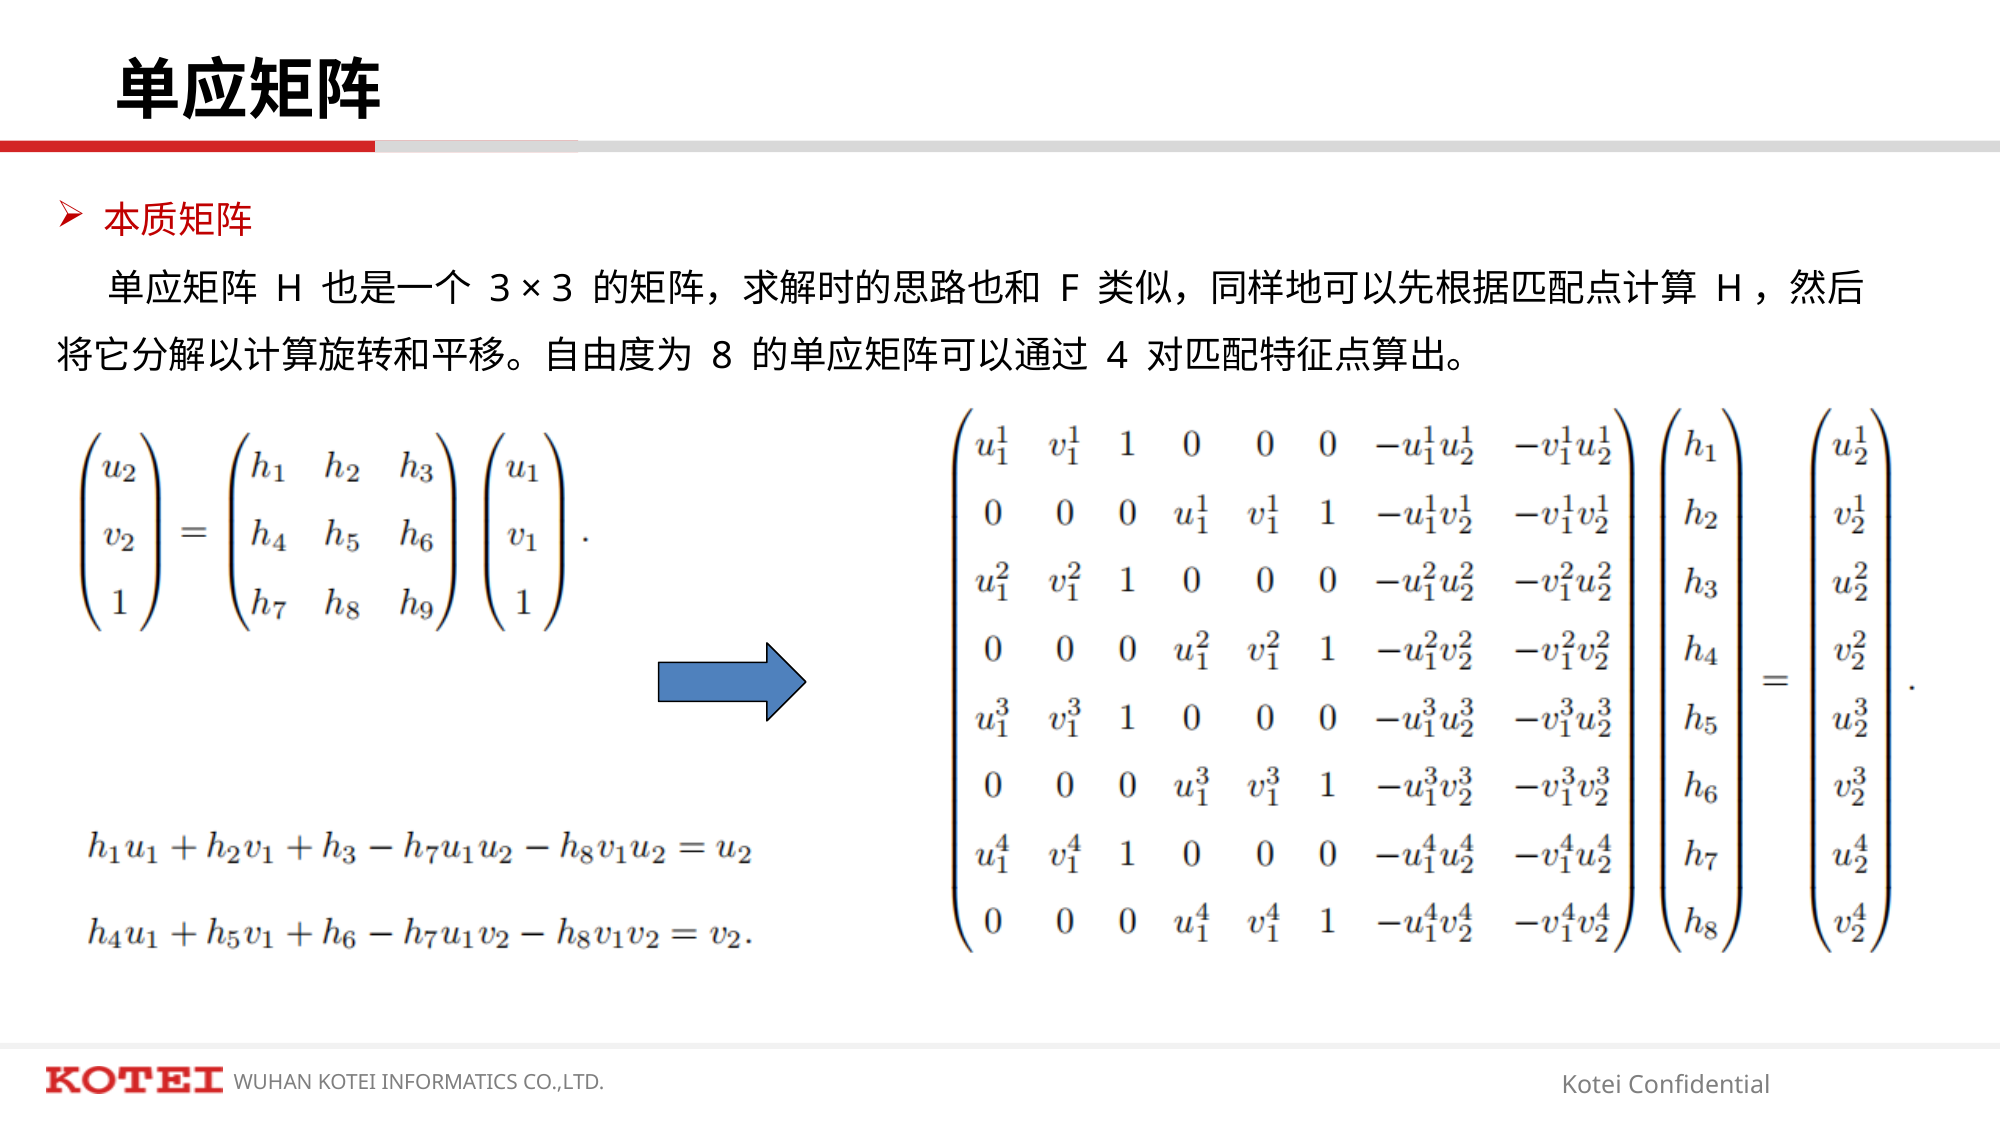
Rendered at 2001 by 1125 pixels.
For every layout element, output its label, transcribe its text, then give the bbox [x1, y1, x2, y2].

picture [61, 422, 602, 652]
title 单应矩阵 [99, 44, 1901, 130]
picture [19, 799, 833, 979]
picture [46, 1066, 223, 1094]
text_box 本质矩阵 单应矩阵 H 也是一个 3 × 3 的矩阵，求解时的思路也和 F 类似，同样地可以先根据匹配点计算 H，然后 将它分解以计算旋转和平移。自由度为 8 的单应矩阵可以通过 4 对匹配特征点算出。 [41, 166, 1916, 384]
picture [914, 385, 1954, 979]
text_box [658, 642, 806, 721]
